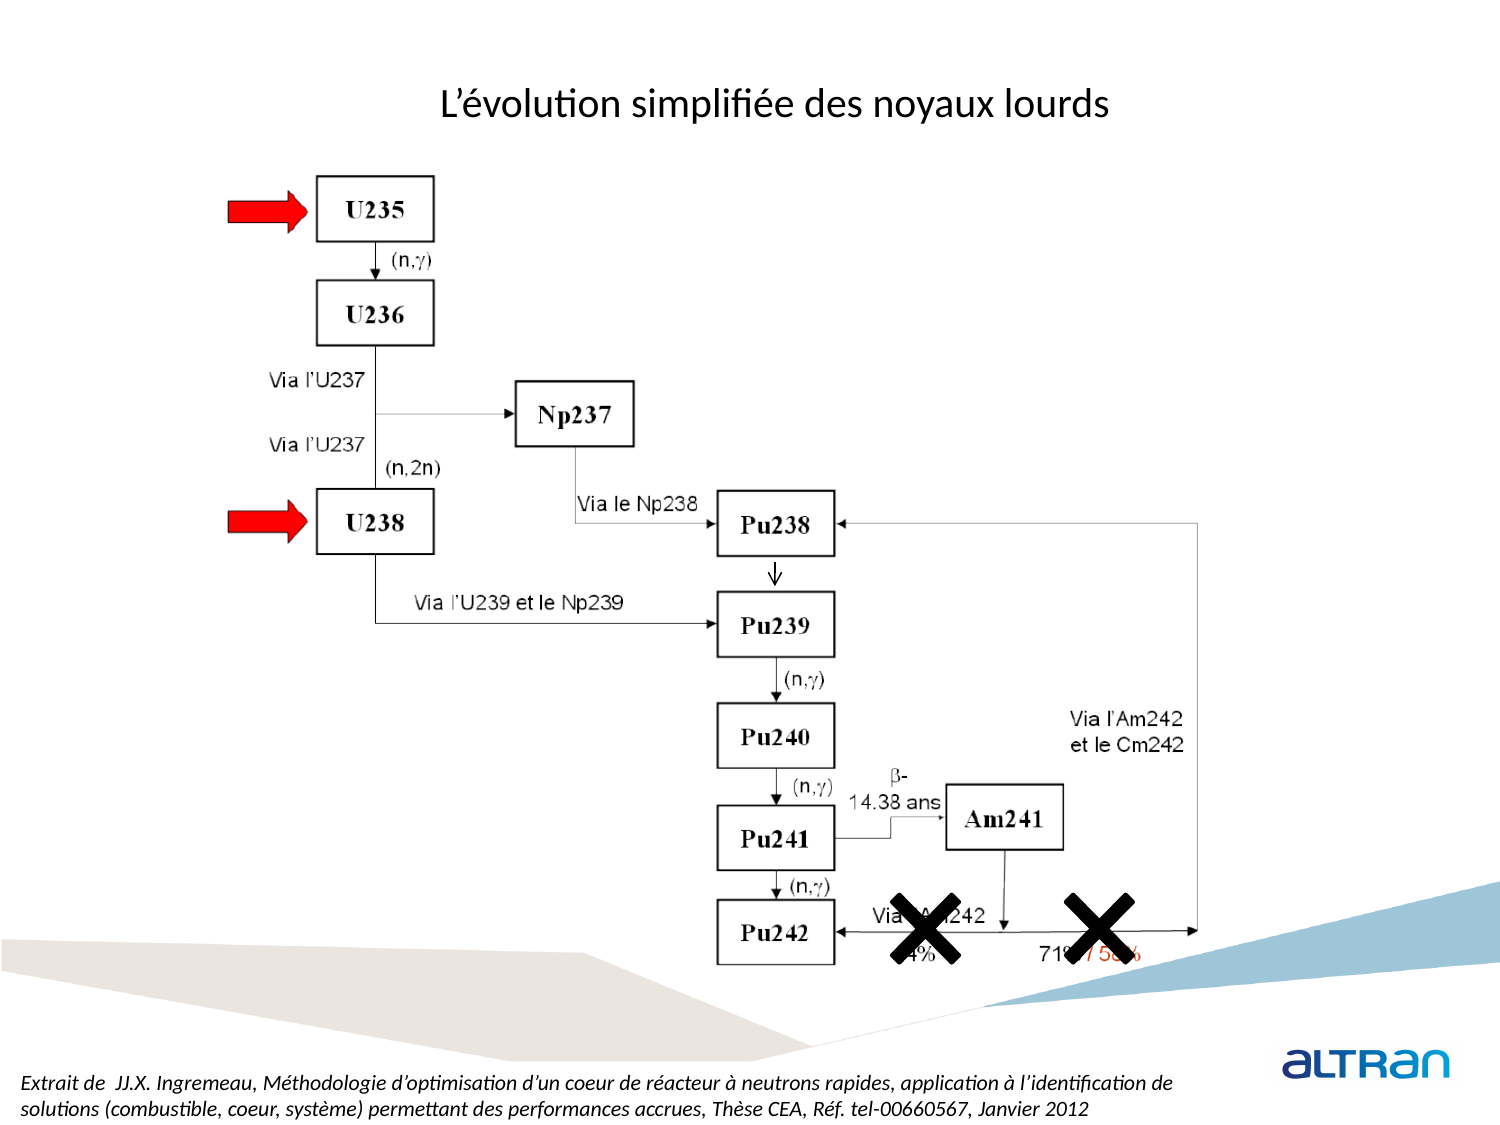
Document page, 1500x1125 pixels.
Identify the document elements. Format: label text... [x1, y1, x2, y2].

picture [1, 148, 1500, 1119]
text_box Extrait de JJ.X. Ingremeau, Méthodologie d’optimisation d’un coeur de réacteur à neutrons rapides, application à l’identification de solutions (combustible, coeur, système) permettant des performances accrues, Thèse CEA, Réf. tel-00660567, Janvier 2012 [4, 1059, 1201, 1125]
text_box L’évolution simplifiée des noyaux lourds [99, 7, 1450, 196]
